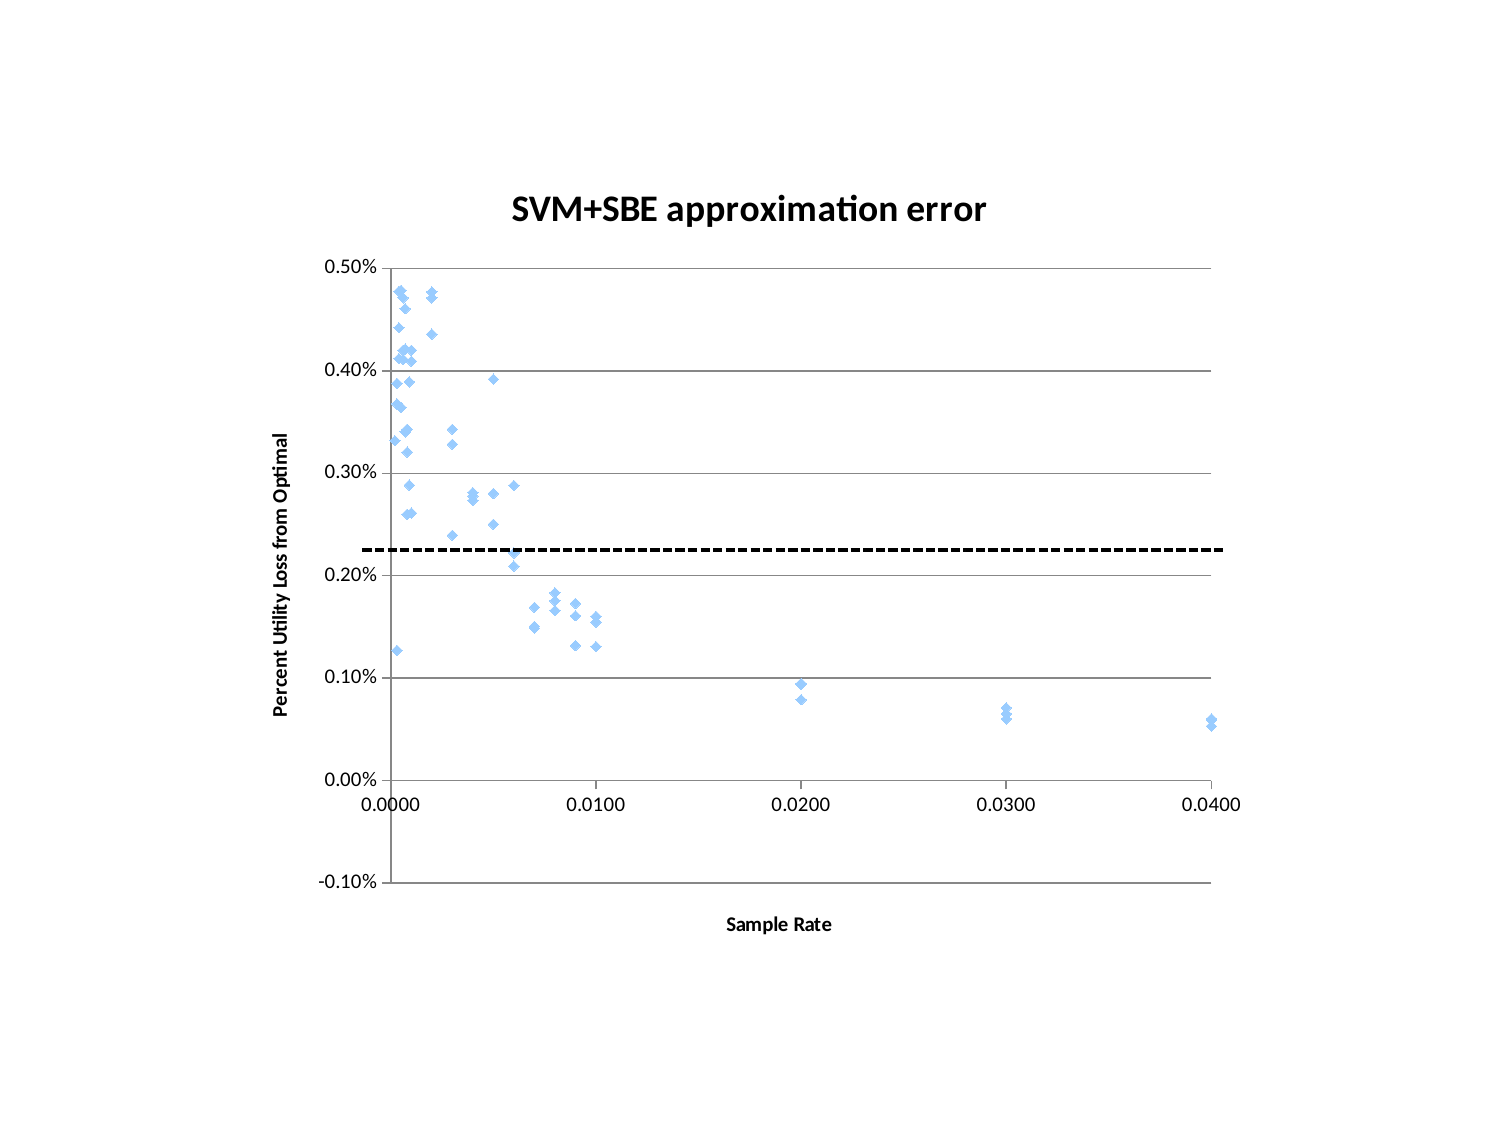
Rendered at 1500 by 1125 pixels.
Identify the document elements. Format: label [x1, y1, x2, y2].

chart [237, 157, 1262, 968]
